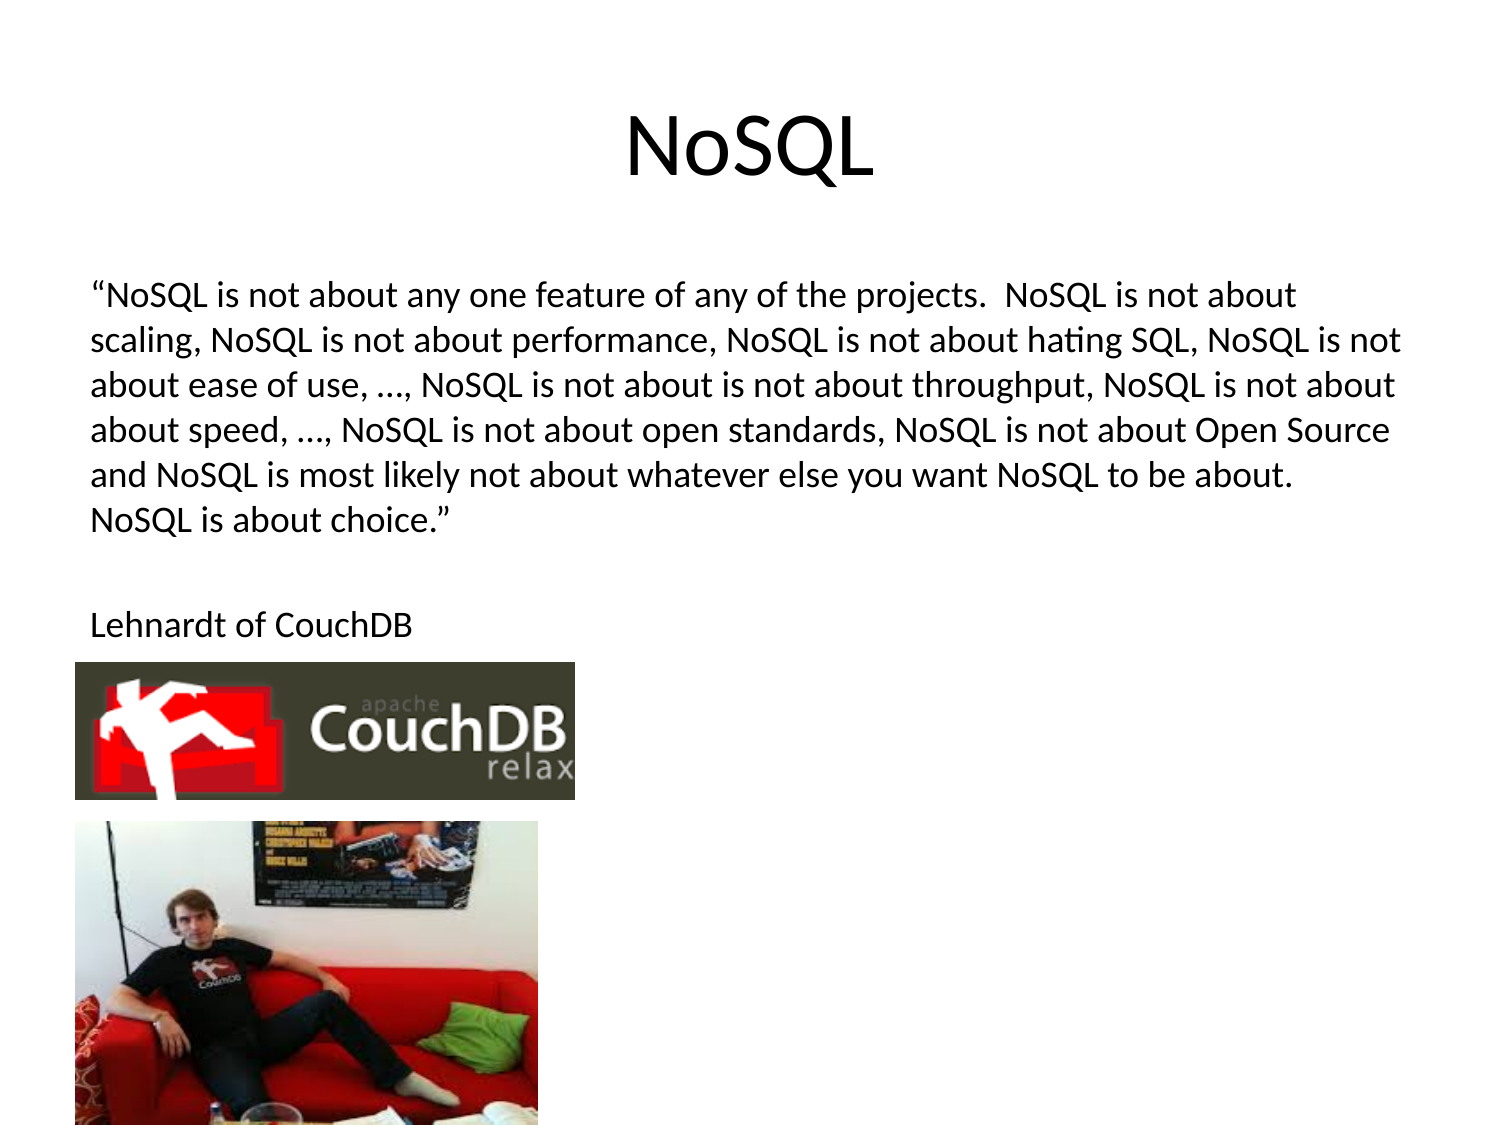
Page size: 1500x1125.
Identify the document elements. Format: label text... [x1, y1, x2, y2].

title NoSQL [75, 45, 1425, 233]
picture [74, 821, 538, 1125]
list “NoSQL is not about any one feature of any of the projects. NoSQL is not about scaling, NoSQL is not about performance, NoSQL is not about hating SQL, NoSQL is not about ease of use, …, NoSQL is not about is not about throughput, NoSQL is not about about speed, …, NoSQL is not about open standards, NoSQL is not about Open Source and NoSQL is most likely not about whatever else you want NoSQL to be about. NoSQL is about choice.” Lehnardt of CouchDB [75, 262, 1425, 1005]
picture [74, 662, 576, 801]
